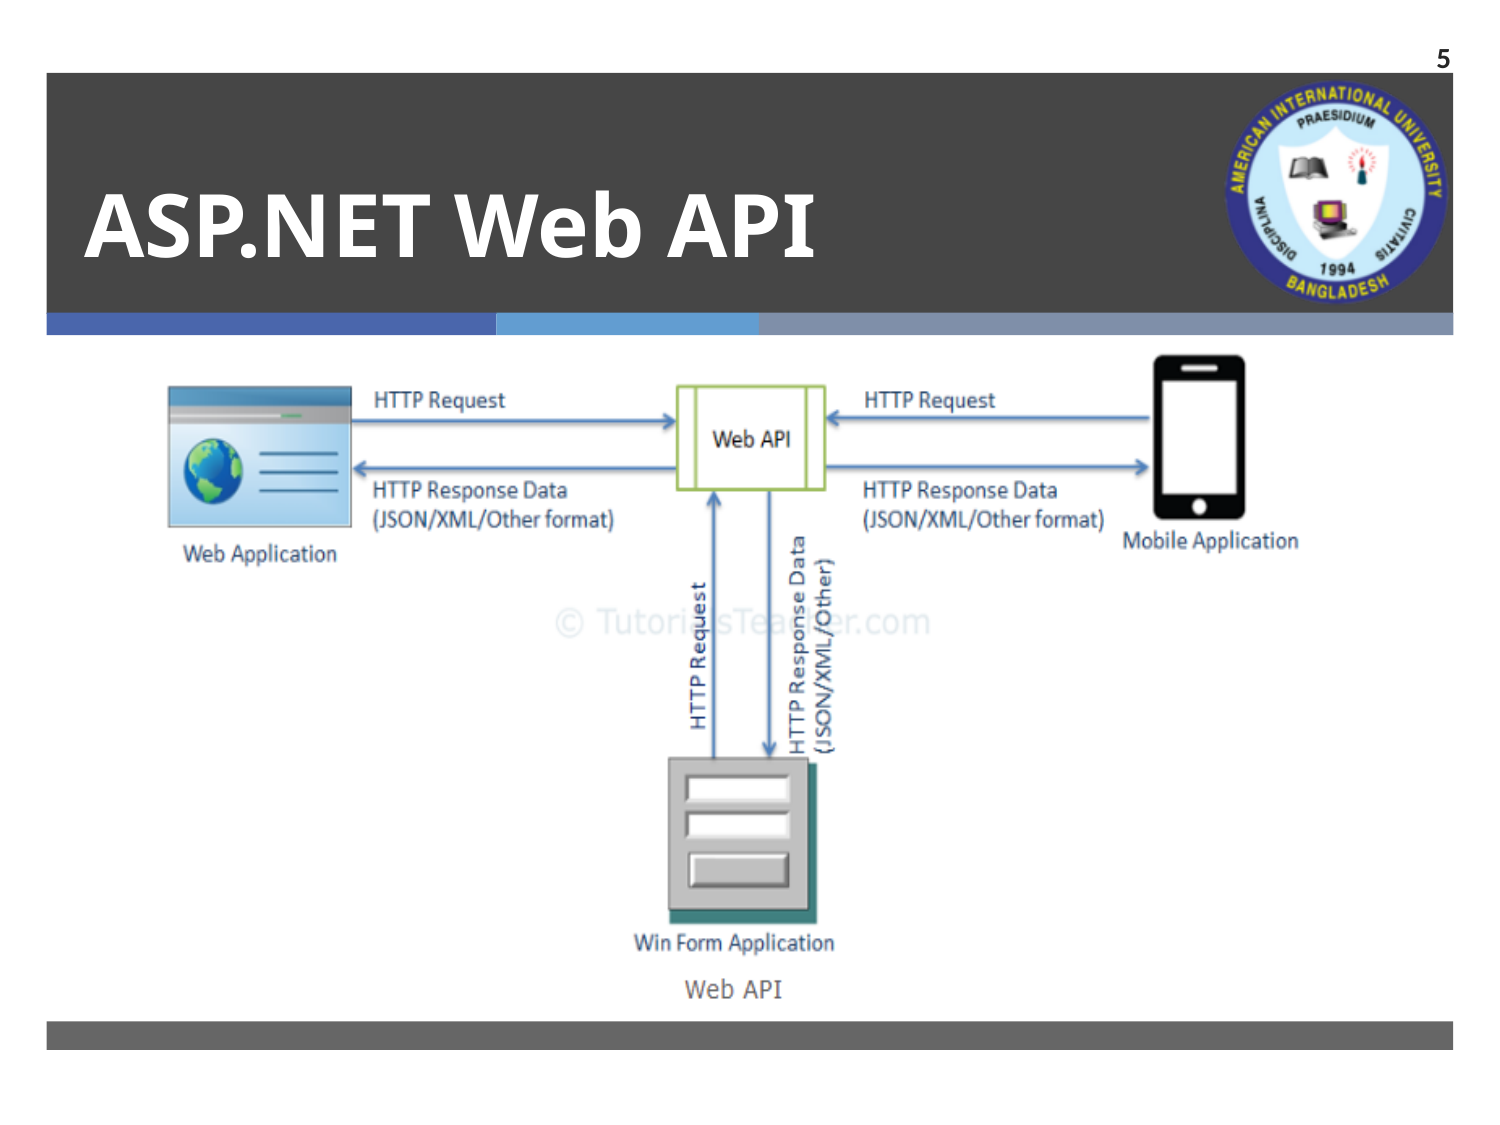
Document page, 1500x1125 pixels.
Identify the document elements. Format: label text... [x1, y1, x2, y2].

title ASP.NET Web API [69, 103, 1351, 283]
picture [160, 349, 1314, 1009]
picture [1220, 75, 1454, 310]
slide_number 5 [1362, 27, 1466, 87]
